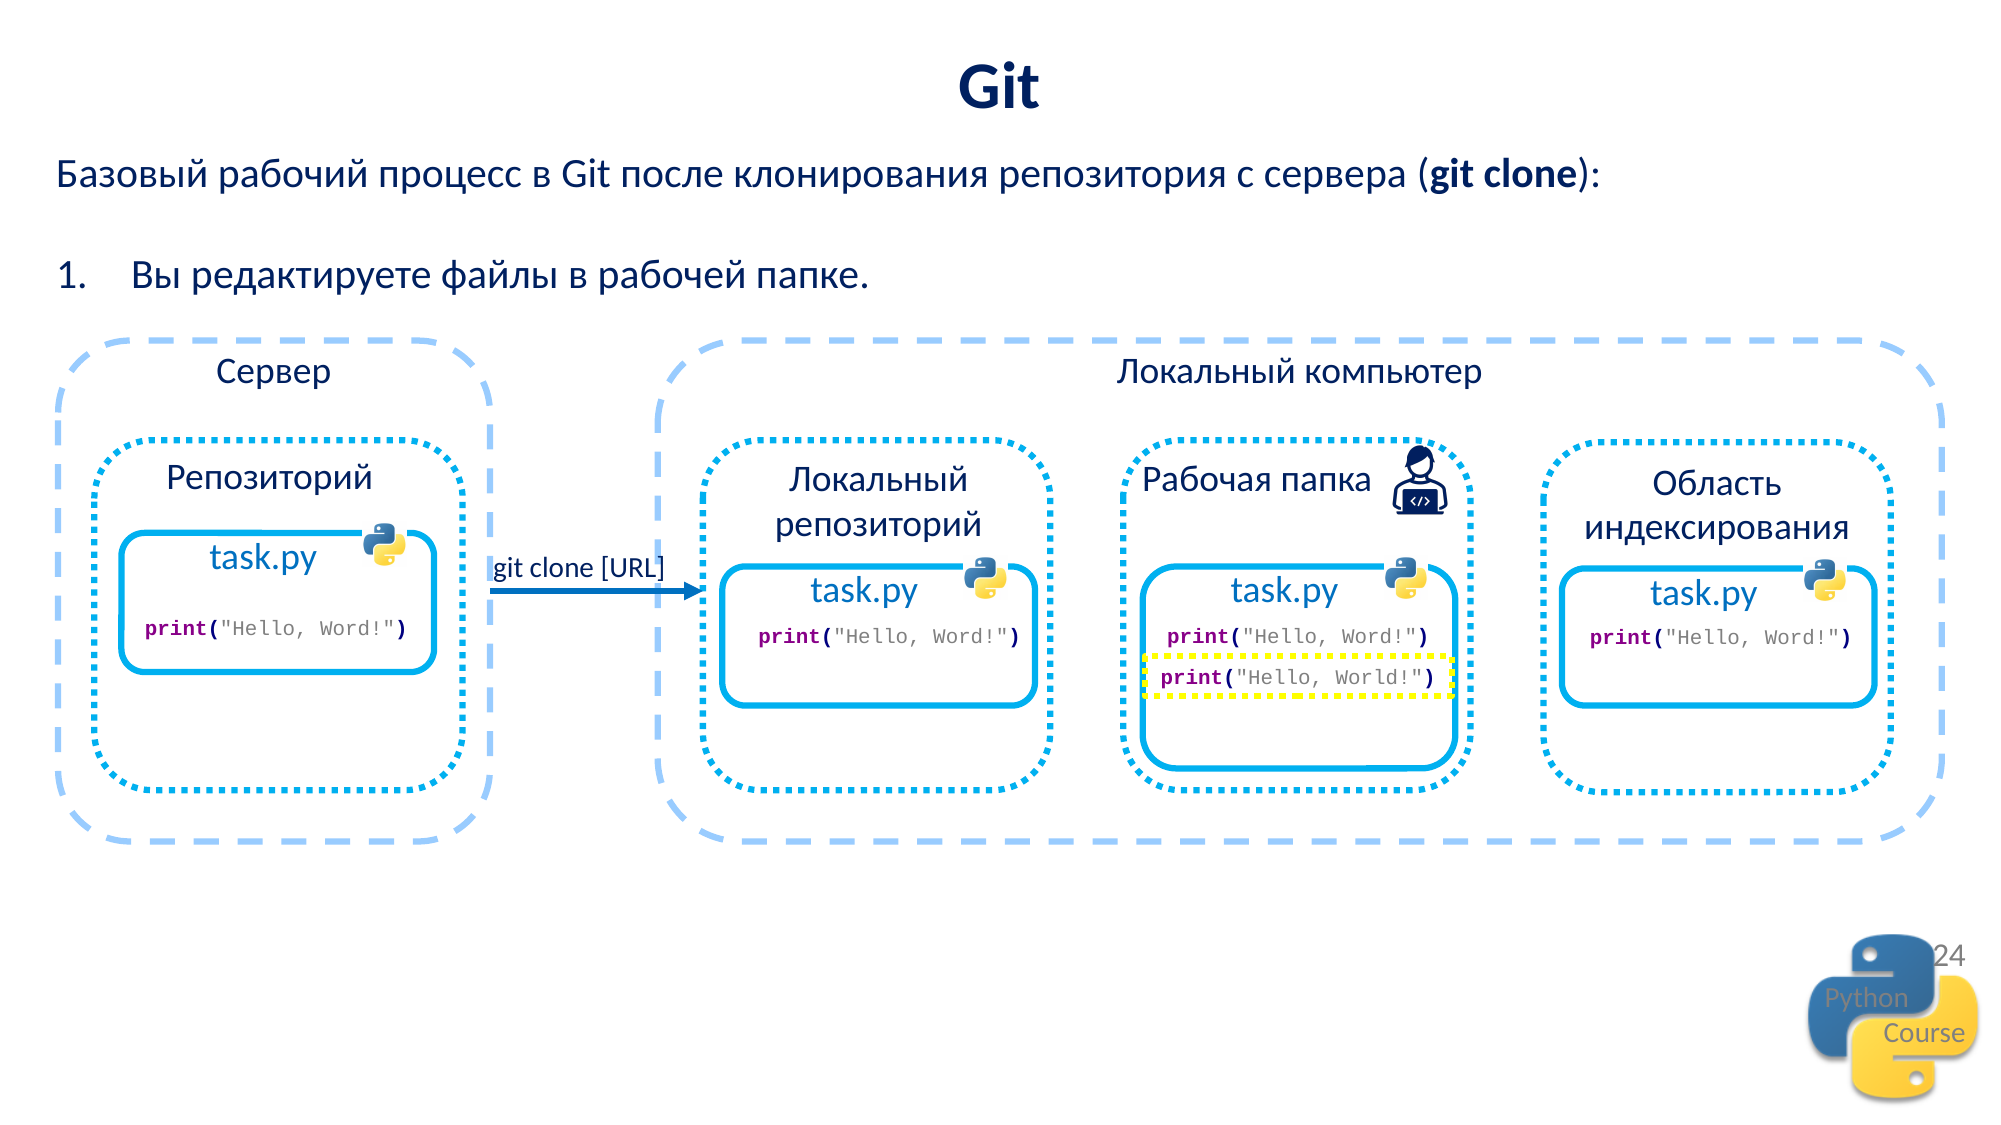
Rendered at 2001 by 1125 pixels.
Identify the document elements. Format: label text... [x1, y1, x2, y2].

text_box Базовый рабочий процесс в Git после клонирования репозитория с сервера (git clone): Вы редактируете файлы в рабочей папке. [41, 148, 1959, 304]
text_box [58, 338, 1942, 842]
text_box Git [0, 34, 2000, 149]
picture [1801, 932, 1985, 1110]
